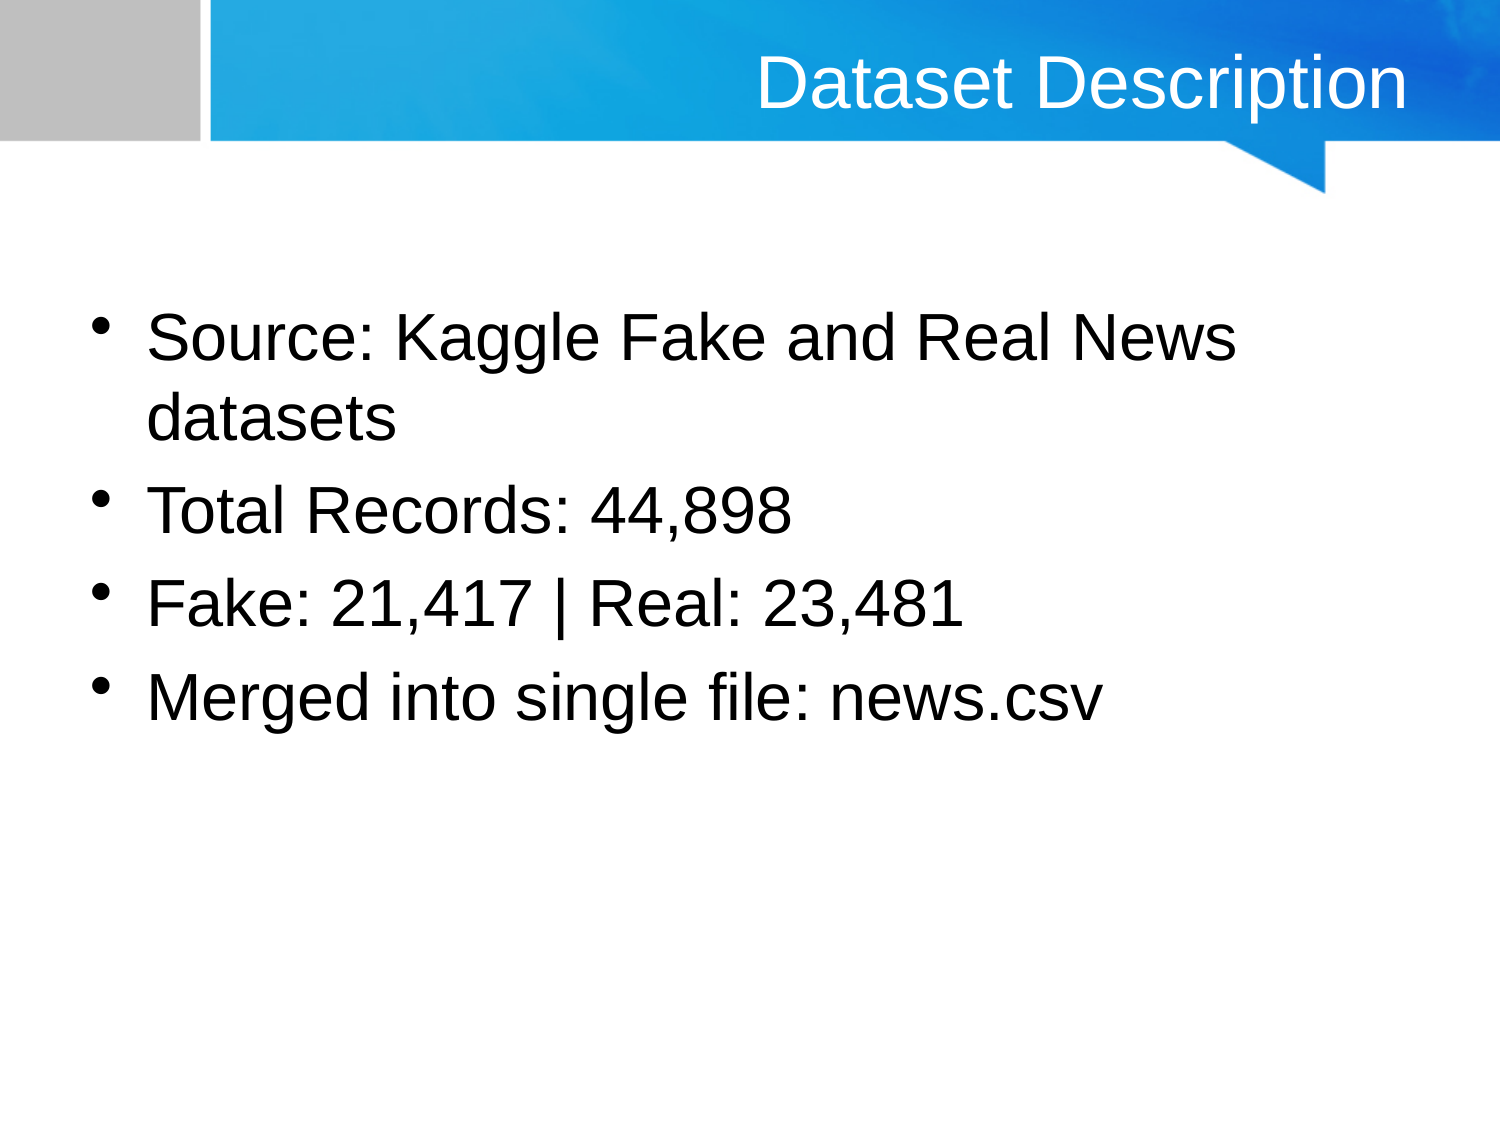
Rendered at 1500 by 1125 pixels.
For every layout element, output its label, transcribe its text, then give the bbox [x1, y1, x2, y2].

list Source: Kaggle Fake and Real News datasets Total Records: 44,898 Fake: 21,417 | Real: 23,481 Merged into single file: news.csv [74, 192, 1426, 1006]
title Dataset Description [74, 30, 1426, 127]
picture [0, 0, 1500, 1125]
